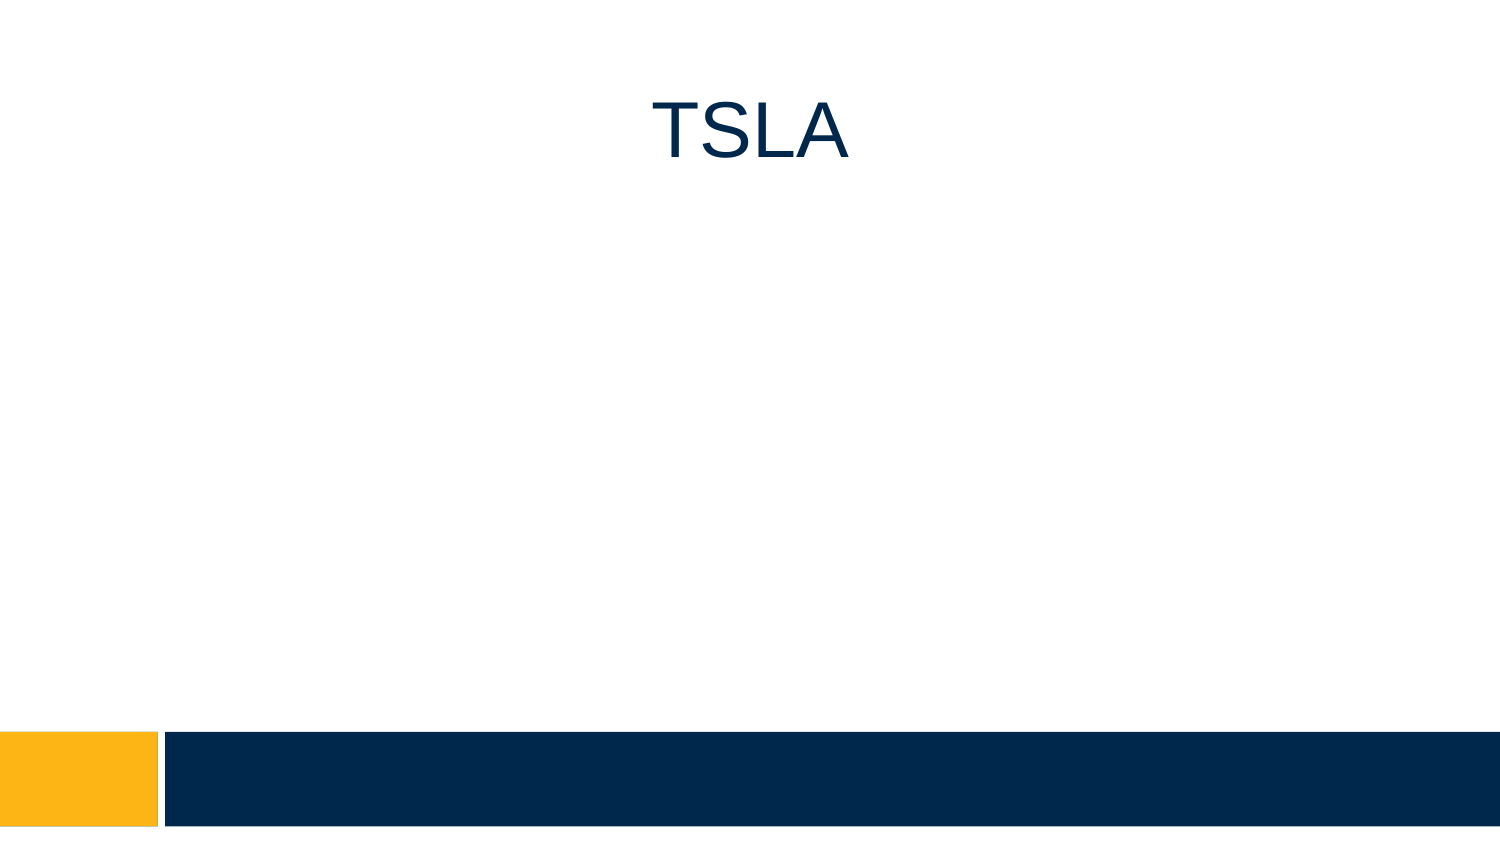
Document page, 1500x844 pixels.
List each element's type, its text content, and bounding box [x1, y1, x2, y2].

picture [187, 168, 1313, 844]
title TSLA [75, 55, 1425, 197]
